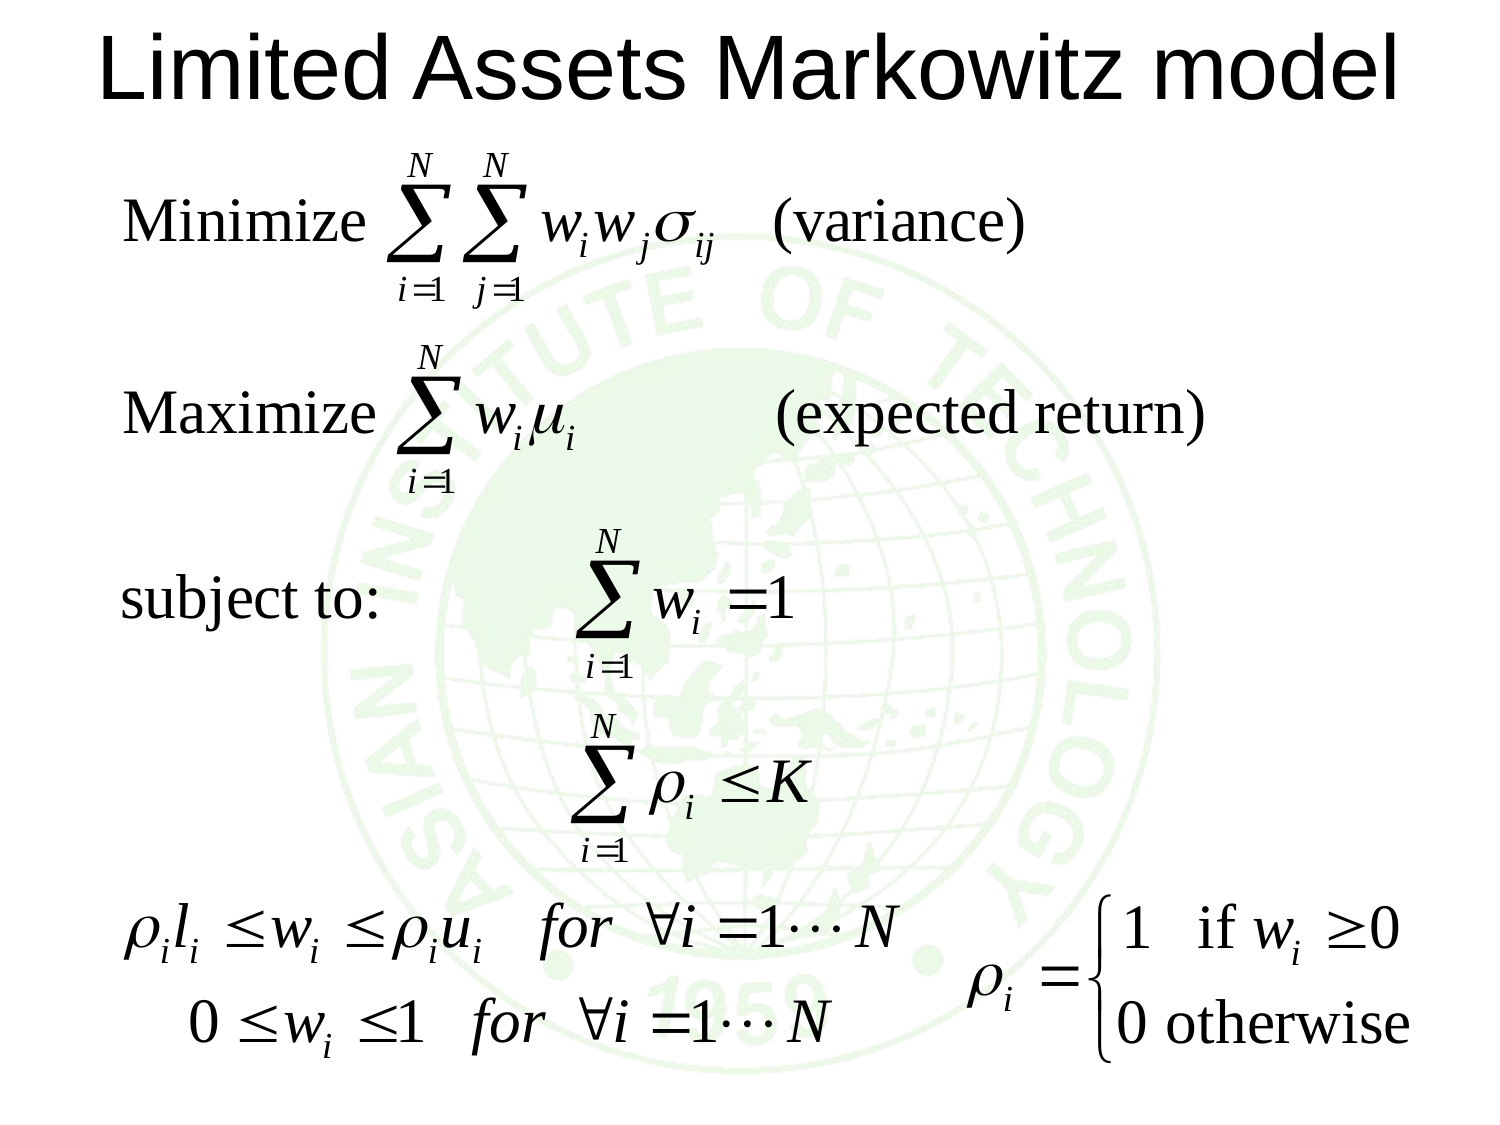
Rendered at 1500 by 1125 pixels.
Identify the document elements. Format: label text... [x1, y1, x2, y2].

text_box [112, 137, 1423, 1078]
title Limited Assets Markowitz model [74, 0, 1426, 188]
